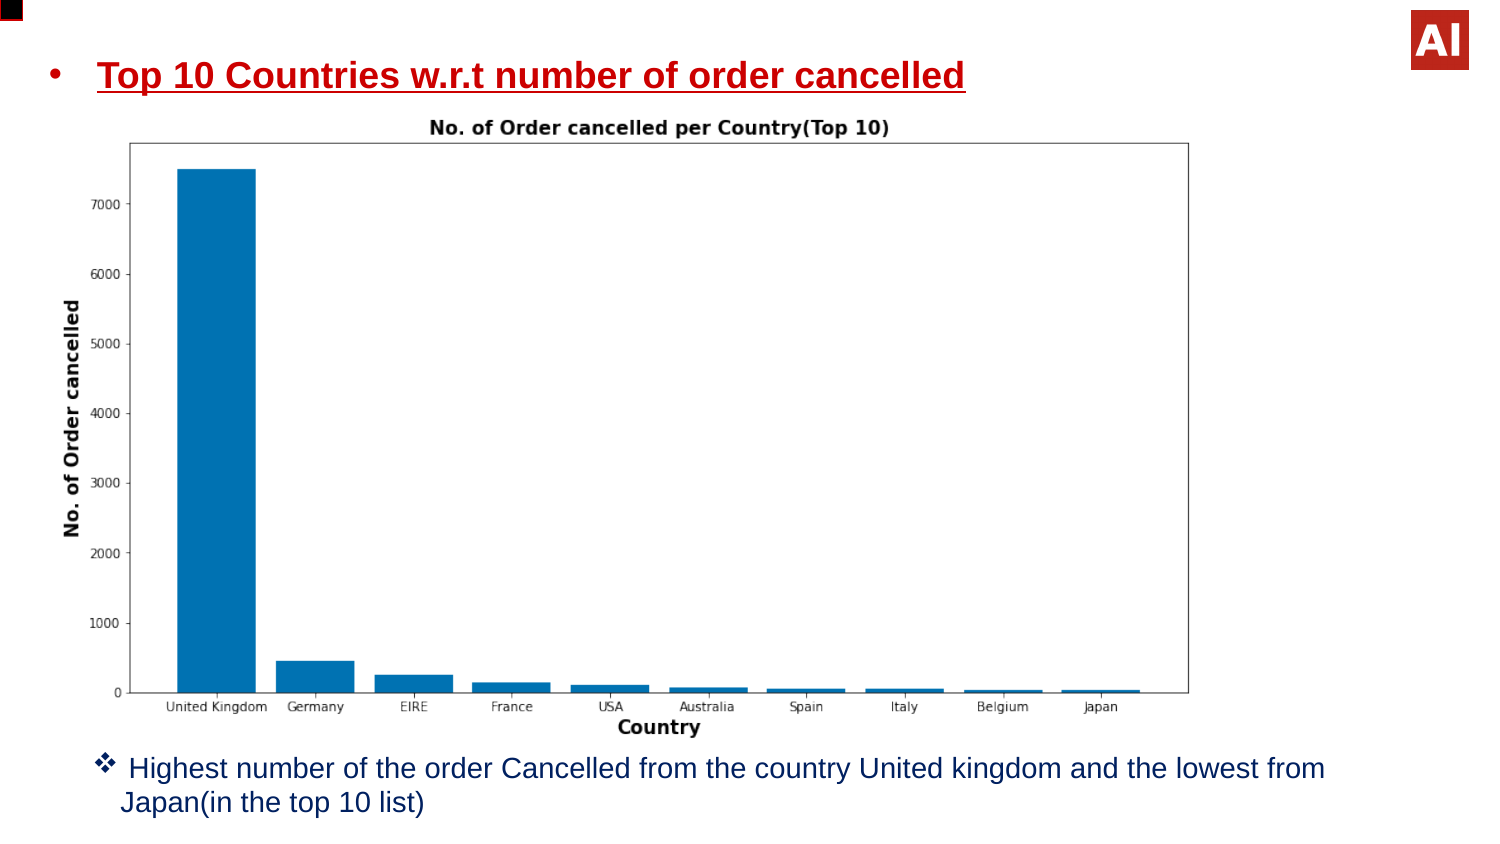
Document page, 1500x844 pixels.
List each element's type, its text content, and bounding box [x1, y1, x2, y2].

text_box Top 10 Countries w.r.t number of order cancelled [37, 39, 1197, 102]
text_box [0, 0, 23, 58]
picture [56, 111, 1197, 748]
picture [1411, 10, 1469, 70]
text_box Highest number of the order Cancelled from the country United kingdom and the lowest from Japan(in the top 10 list) [77, 741, 1376, 827]
